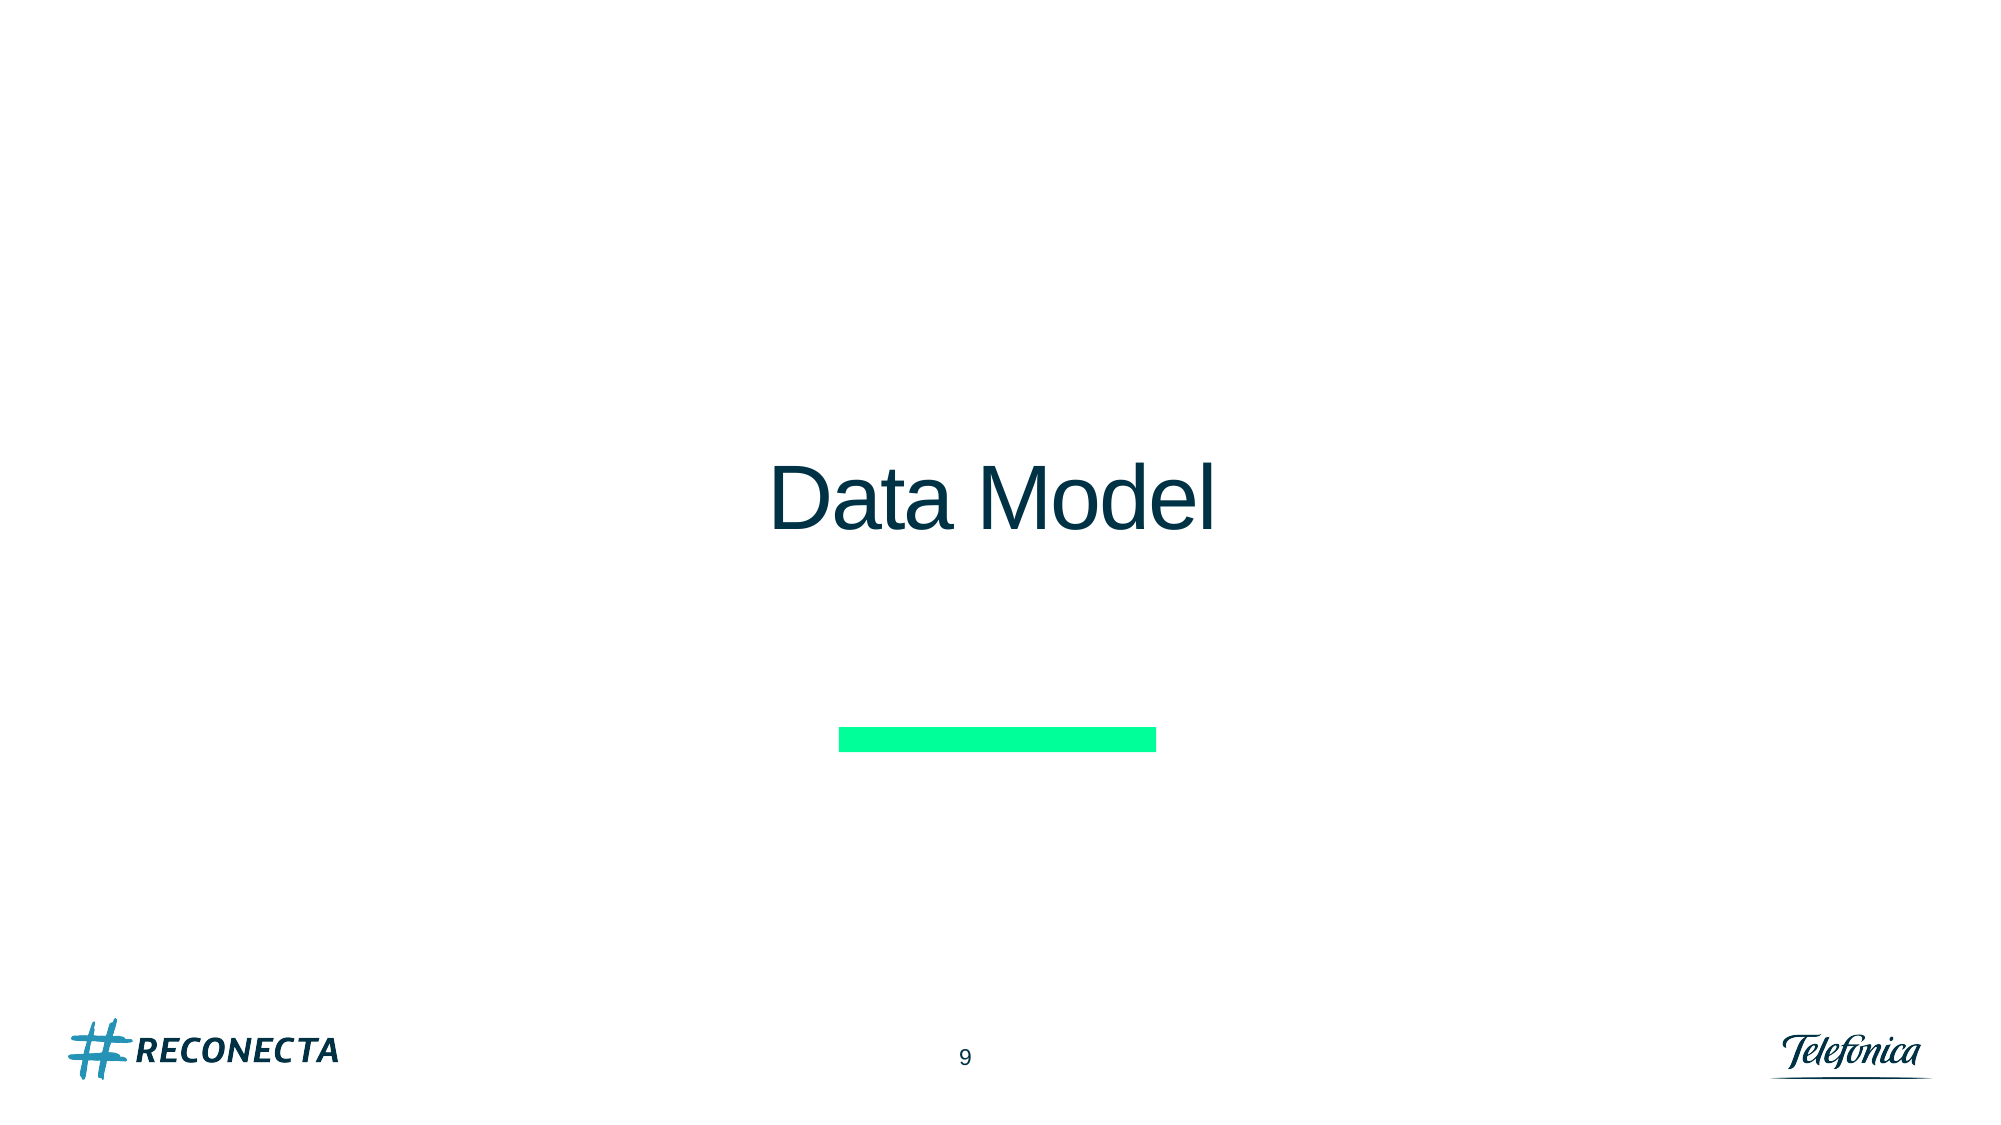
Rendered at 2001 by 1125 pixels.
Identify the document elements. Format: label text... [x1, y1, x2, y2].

list Data Model [65, 250, 1920, 735]
picture [1770, 1034, 1940, 1089]
picture [68, 1018, 341, 1080]
